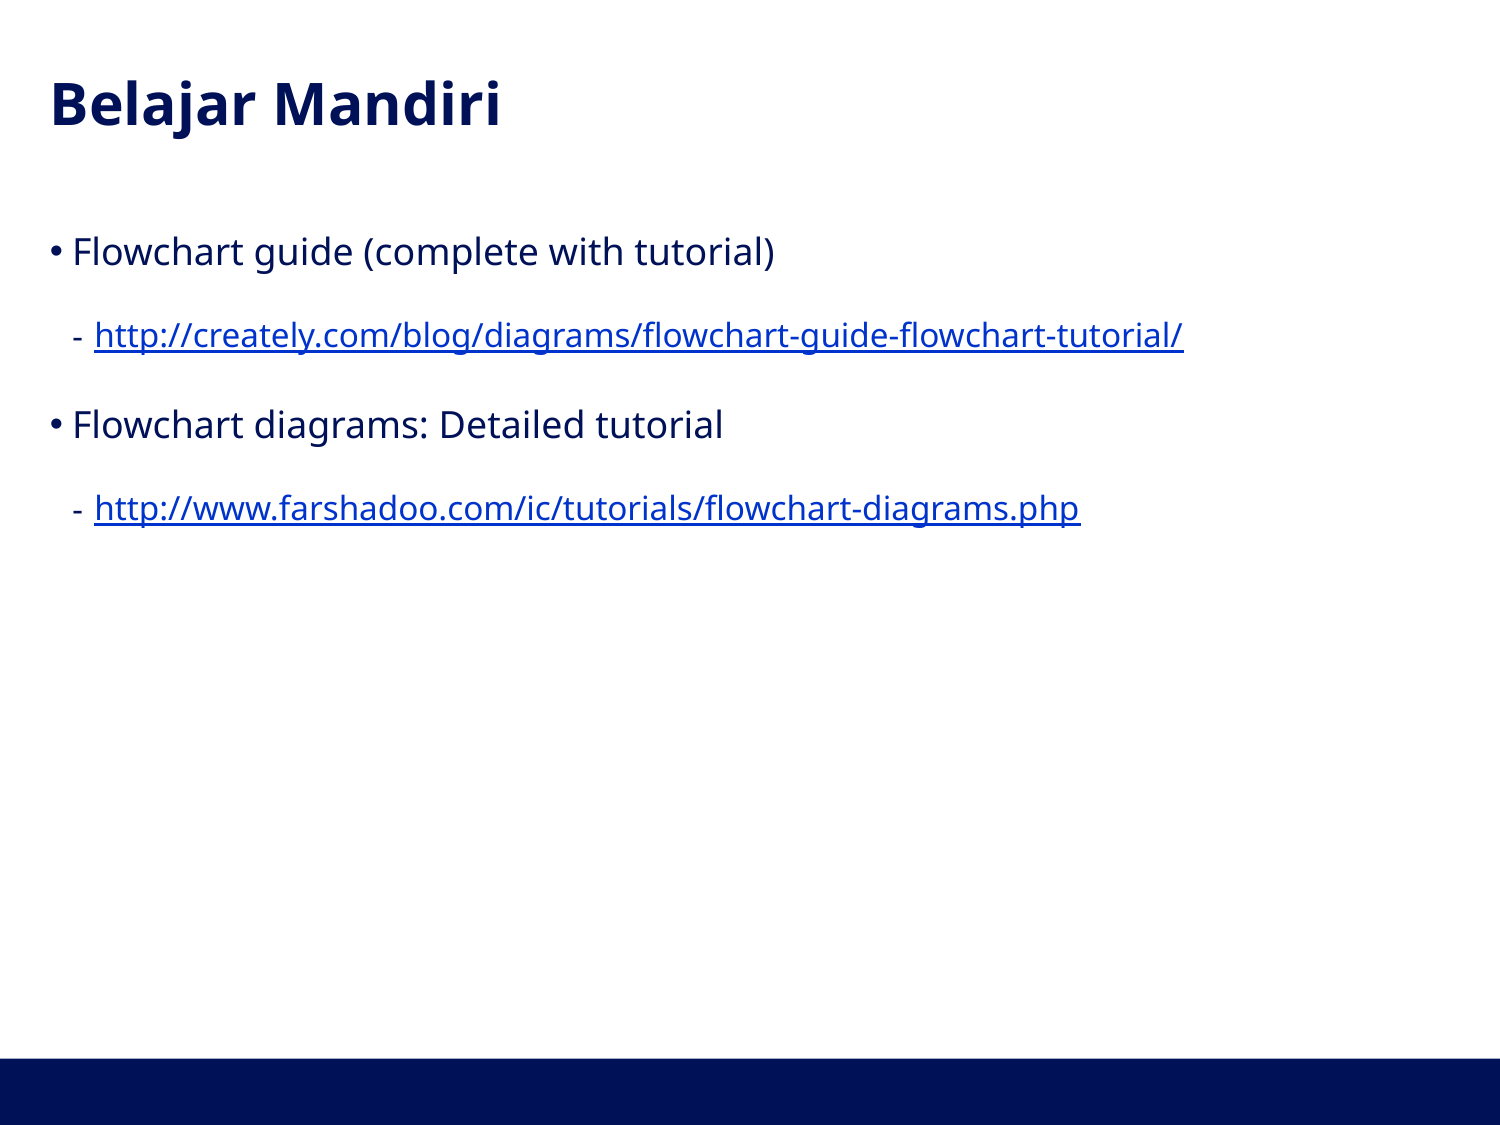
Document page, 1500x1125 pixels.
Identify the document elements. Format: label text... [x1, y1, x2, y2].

title Belajar Mandiri [49, 66, 1451, 138]
list Flowchart guide (complete with tutorial) http://creately.com/blog/diagrams/flowchart-guide-flowchart-tutorial/ Flowchart diagrams: Detailed tutorial http://www.farshadoo.com/ic/tutorials/flowchart-diagrams.php [49, 205, 1451, 993]
